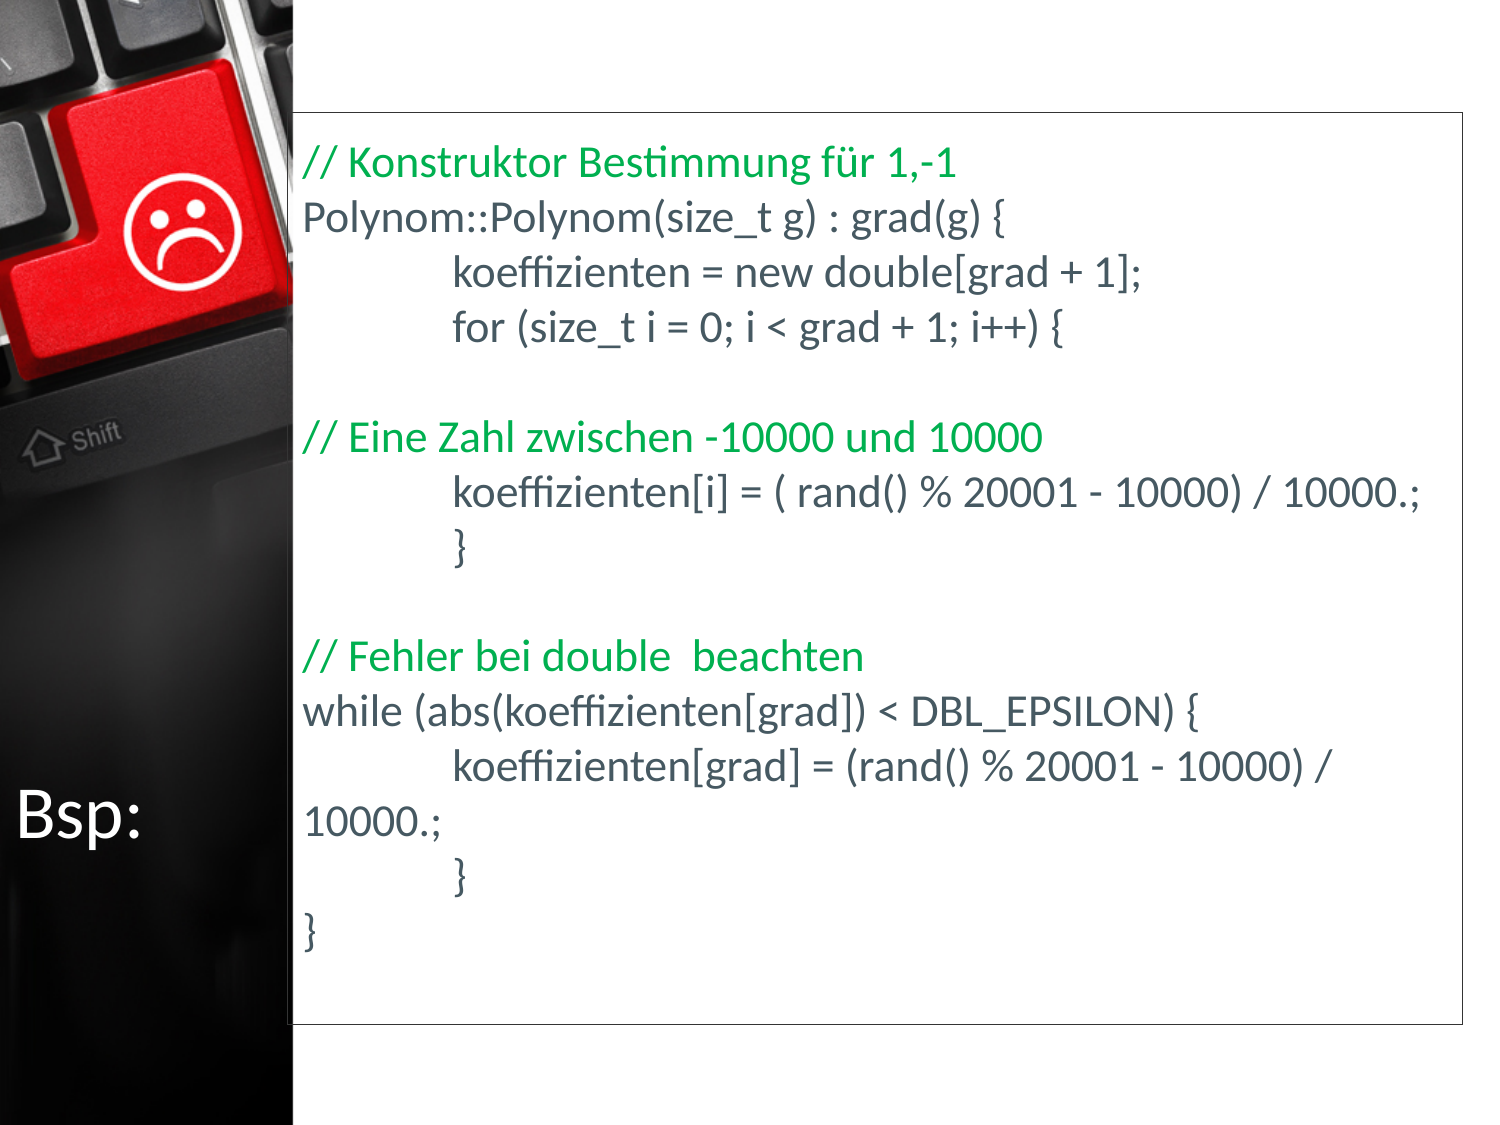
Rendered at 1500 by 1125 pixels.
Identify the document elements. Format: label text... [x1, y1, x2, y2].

title // Konstruktor Bestimmung für 1,-1 Polynom::Polynom(size_t g) : grad(g) { koeffizienten = new double[grad + 1]; for (size_t i = 0; i < grad + 1; i++) { // Eine Zahl zwischen -10000 und 10000 koeffizienten[i] = ( rand() % 20001 - 10000) / 10000.; } // Fehler bei double beachten while (abs(koeffizienten[grad]) < DBL_EPSILON) { koeffizienten[grad] = (rand() % 20001 - 10000) / 10000.; } } [287, 112, 1463, 1025]
picture [0, 0, 1500, 1125]
text_box Bsp: [0, 750, 275, 868]
